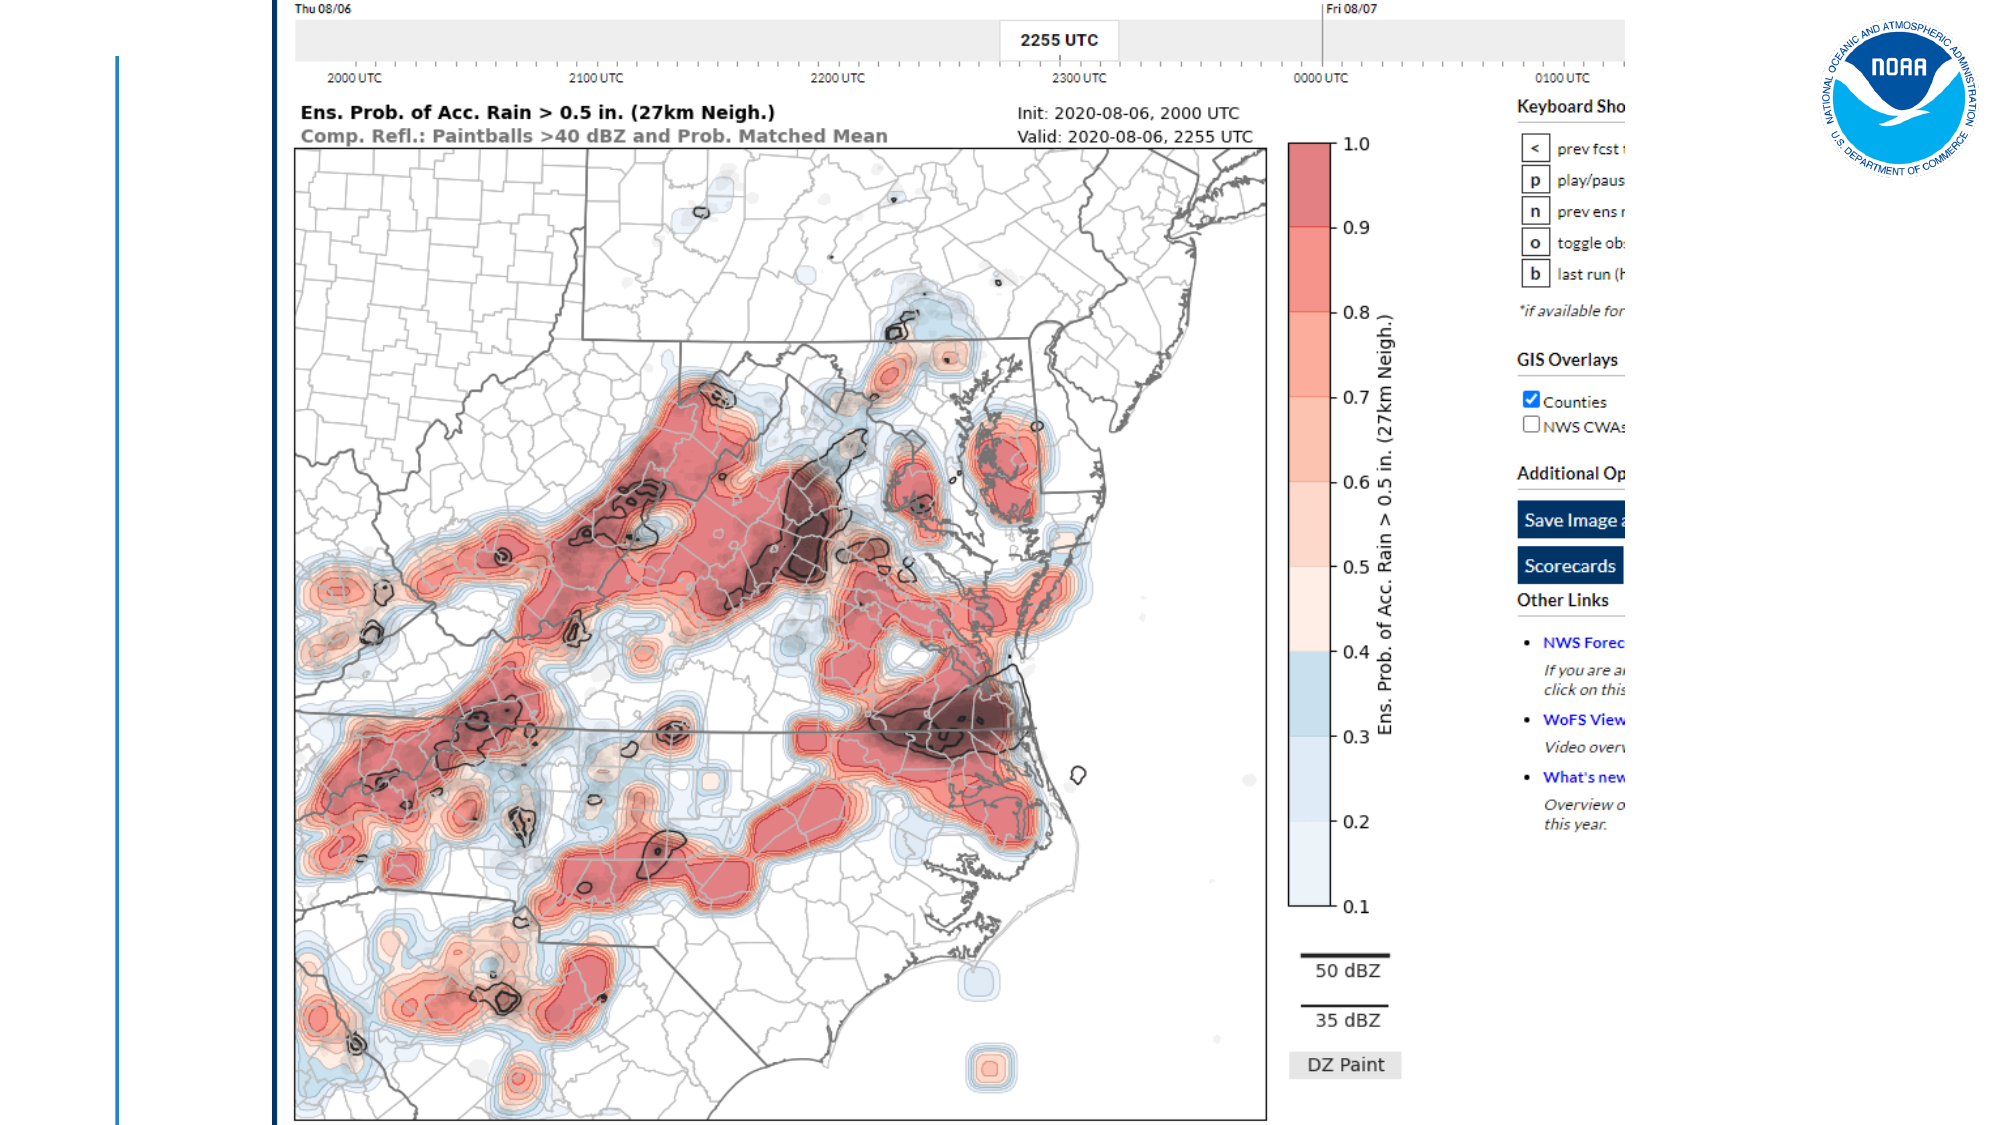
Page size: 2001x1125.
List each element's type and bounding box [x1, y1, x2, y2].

list [272, 0, 1625, 1125]
picture [1818, 18, 1979, 179]
